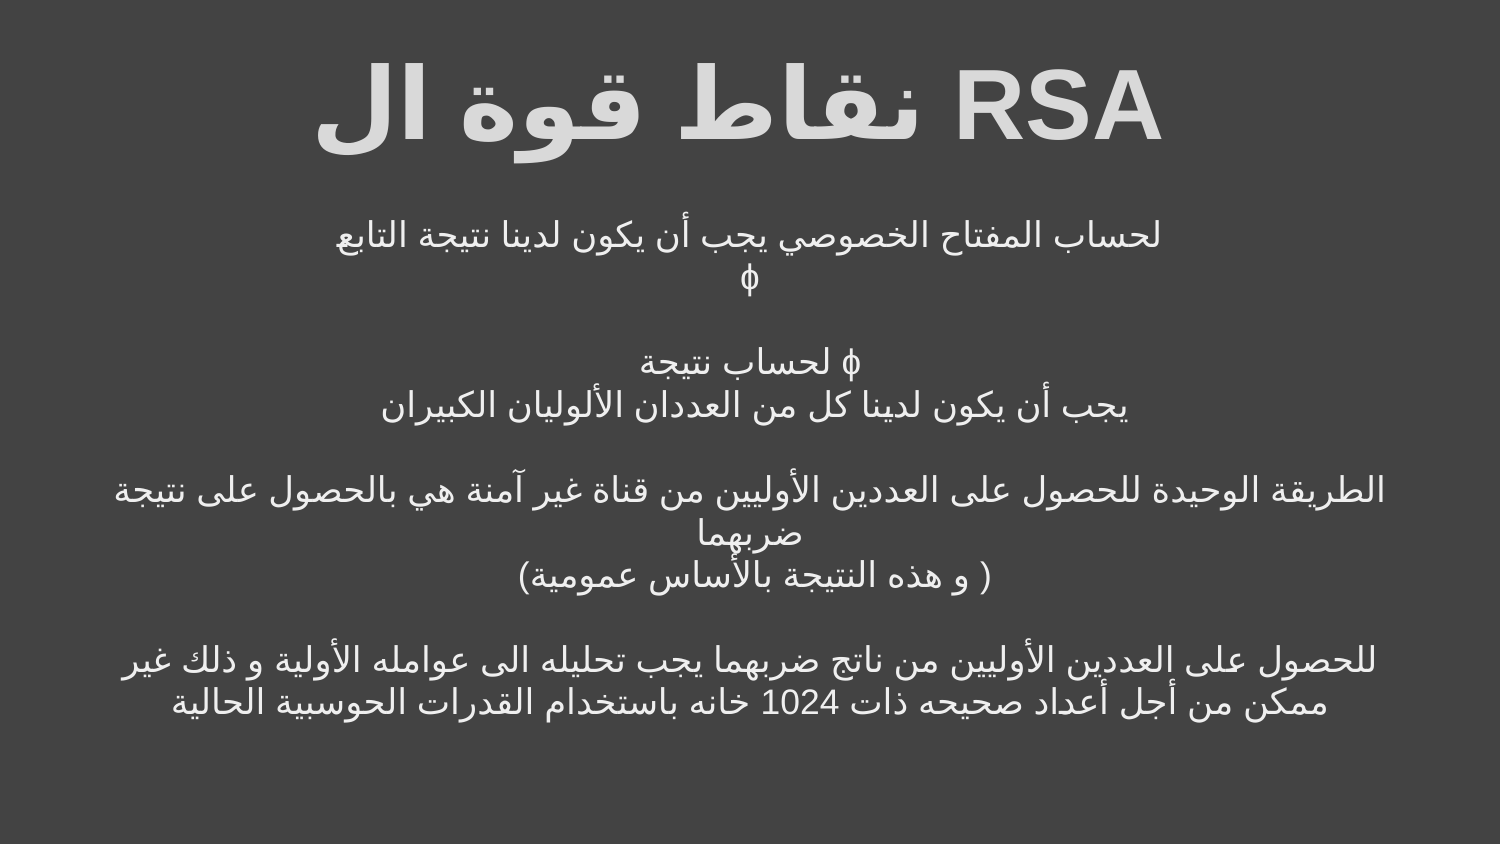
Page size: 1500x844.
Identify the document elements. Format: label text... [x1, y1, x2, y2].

title نقاط قوة ال RSA [75, 33, 1425, 175]
list لحساب المفتاح الخصوصي يجب أن يكون لدينا نتيجة التابع ɸ لحساب نتيجة ɸ يجب أن يكون لدينا كل من العددان الألوليان الكبيران الطريقة الوحيدة للحصول على العددين الأوليين من قناة غير آمنة هي بالحصول على نتيجة ضربهما (و هذه النتيجة بالأساس عمومية ) للحصول على العددين الأوليين من ناتج ضربهما يجب تحليله الى عوامله الأولية و ذلك غير ممكن من أجل أعداد صحيحه ذات 1024 خانه باستخدام القدرات الحوسبية الحالية [75, 196, 1425, 808]
